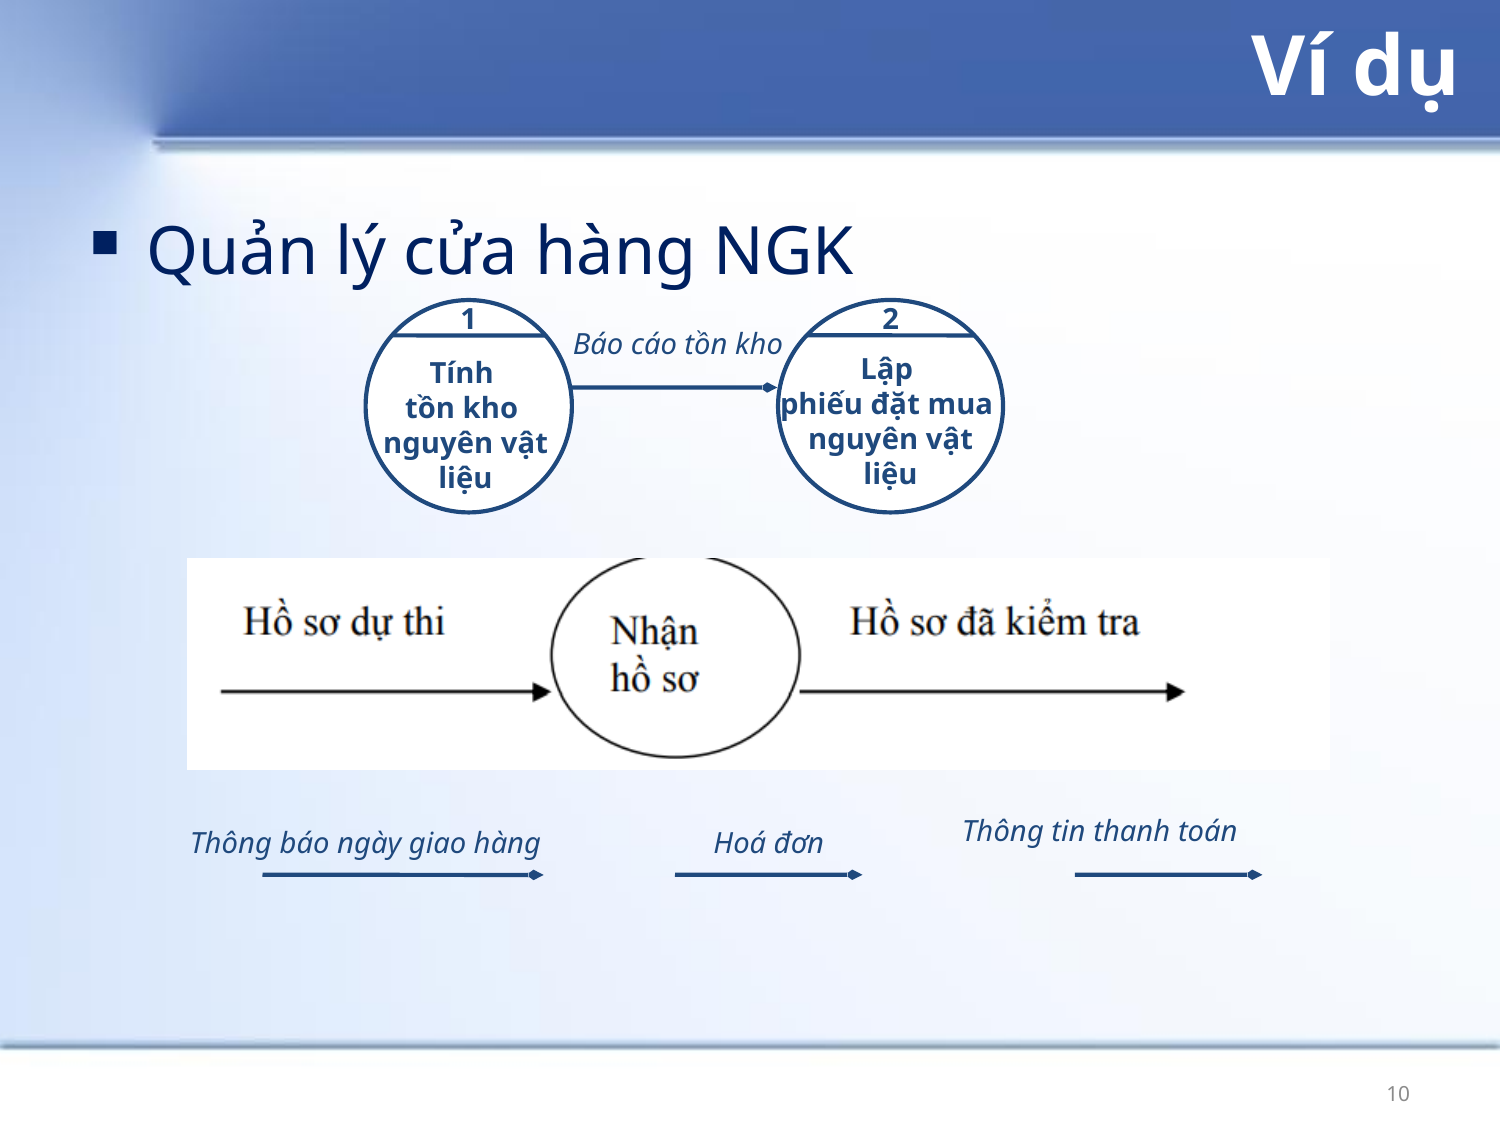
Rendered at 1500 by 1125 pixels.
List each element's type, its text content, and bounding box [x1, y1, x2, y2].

title Ví dụ [37, 0, 1476, 126]
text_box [365, 299, 1004, 513]
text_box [187, 811, 1263, 876]
picture [0, 0, 1500, 1125]
slide_number 10 [1304, 1077, 1425, 1113]
list Quản lý cửa hàng NGK [74, 199, 1426, 313]
